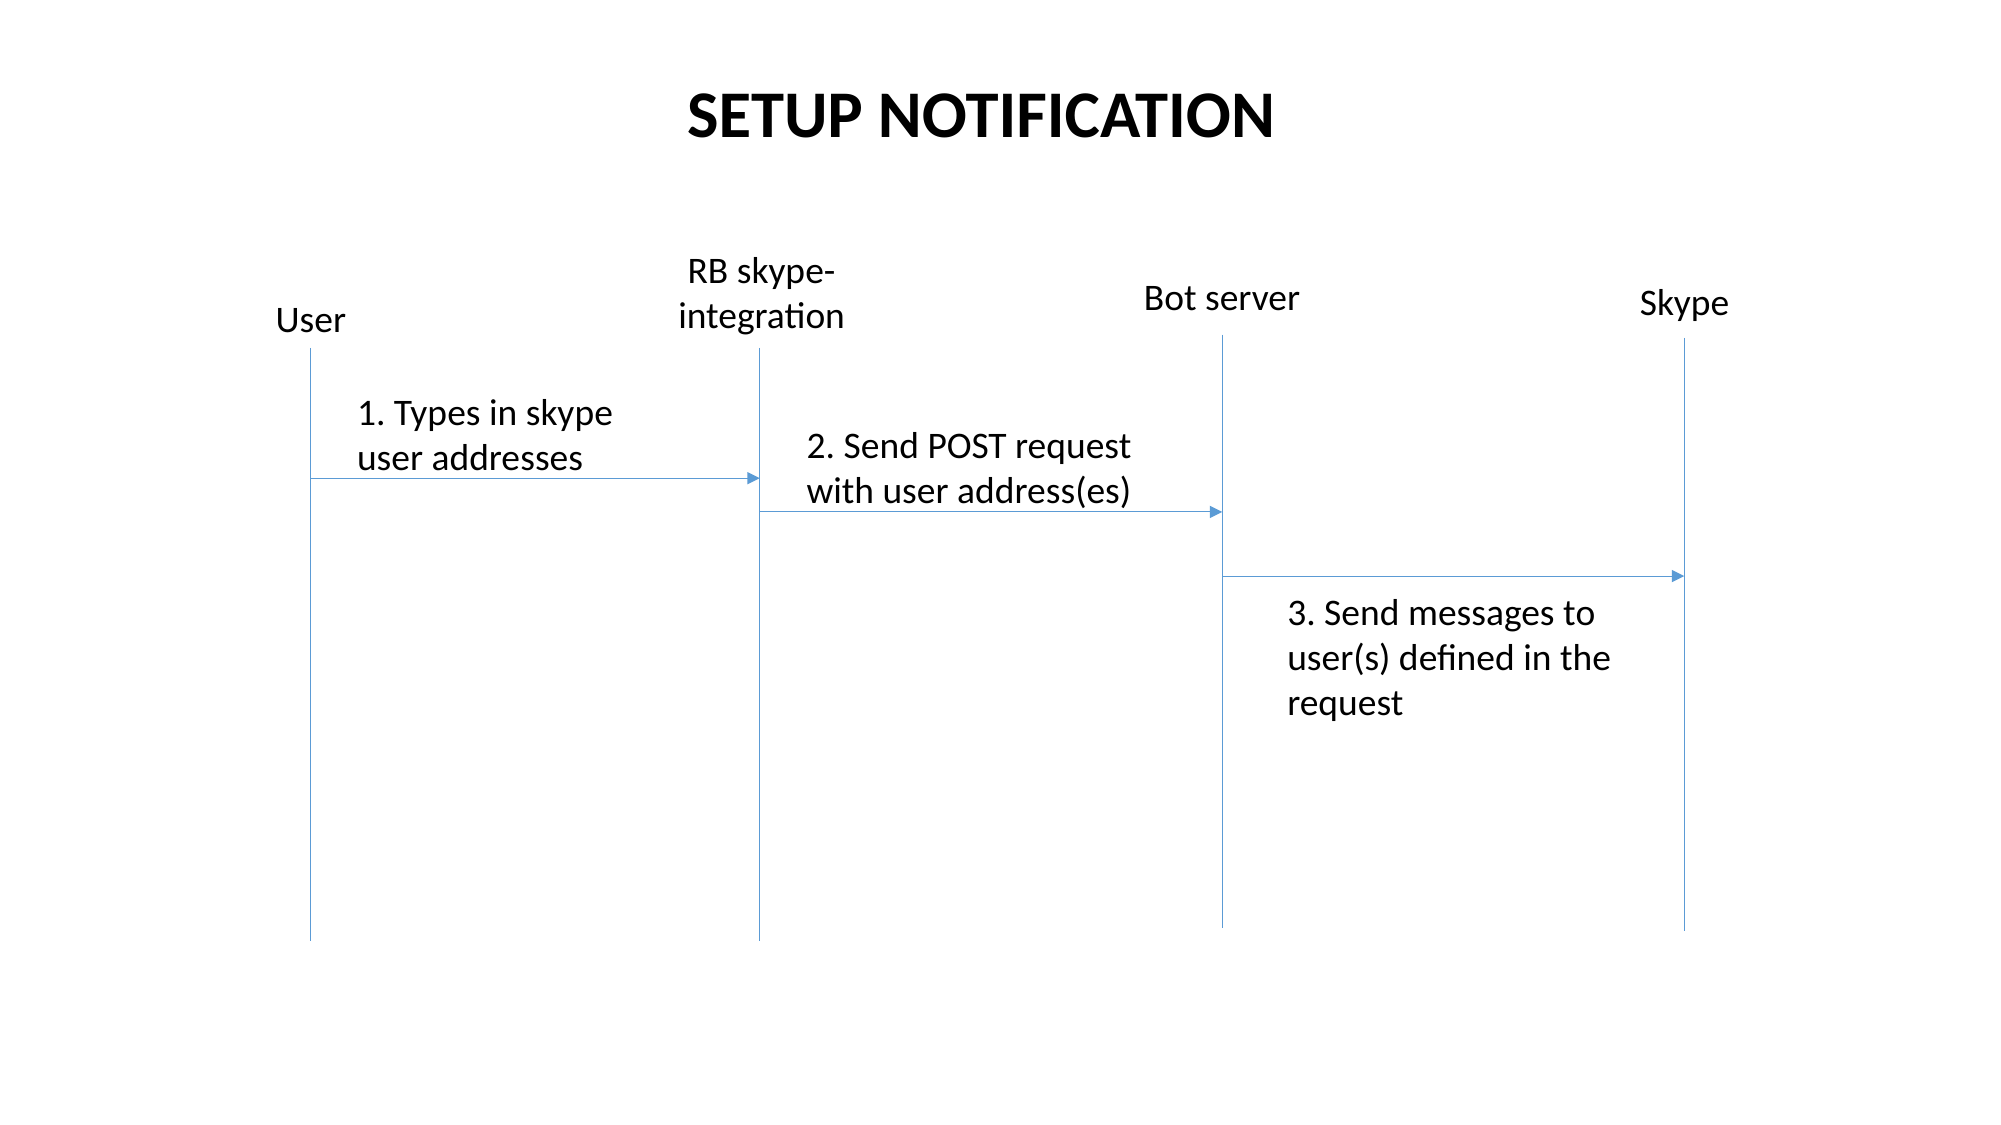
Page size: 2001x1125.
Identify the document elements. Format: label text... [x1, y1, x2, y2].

text_box SETUP NOTIFICATION [569, 63, 1394, 159]
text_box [635, 238, 888, 942]
text_box 2. Send POST request with user address(es) [888, 414, 1096, 511]
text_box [255, 287, 367, 942]
text_box 1. Types in skype user addresses [367, 380, 634, 478]
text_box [1096, 265, 1349, 929]
text_box 1. Types in skype user addresses [367, 479, 634, 486]
text_box 3. Send messages to user(s) defined in the request [1349, 580, 1558, 731]
text_box 2. Send POST request with user address(es) [888, 512, 1096, 519]
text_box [1558, 270, 1811, 932]
